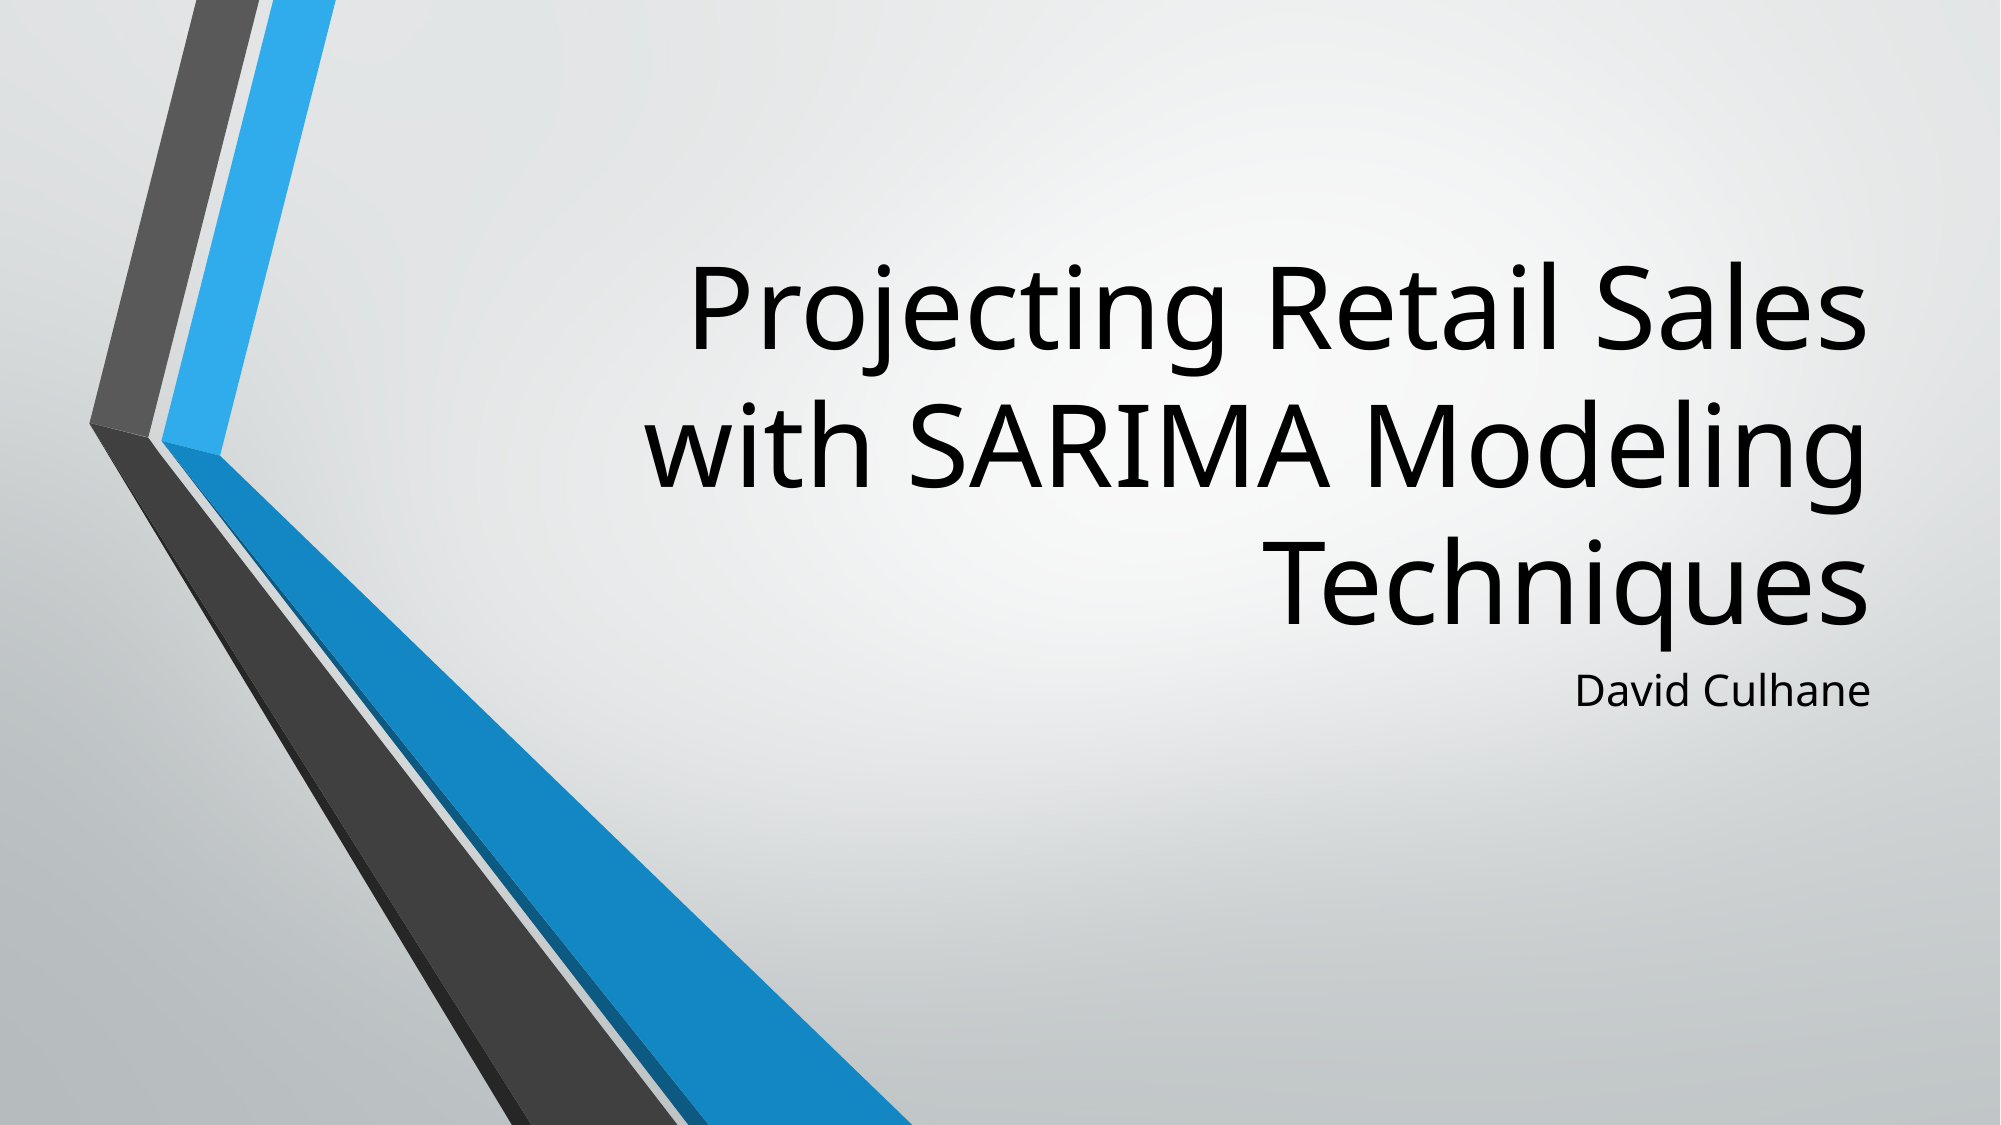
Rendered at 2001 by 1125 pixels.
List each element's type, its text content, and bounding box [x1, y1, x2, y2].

subtitle David Culhane [740, 655, 1887, 884]
title Projecting Retail Sales with SARIMA Modeling Techniques [480, 226, 1887, 656]
